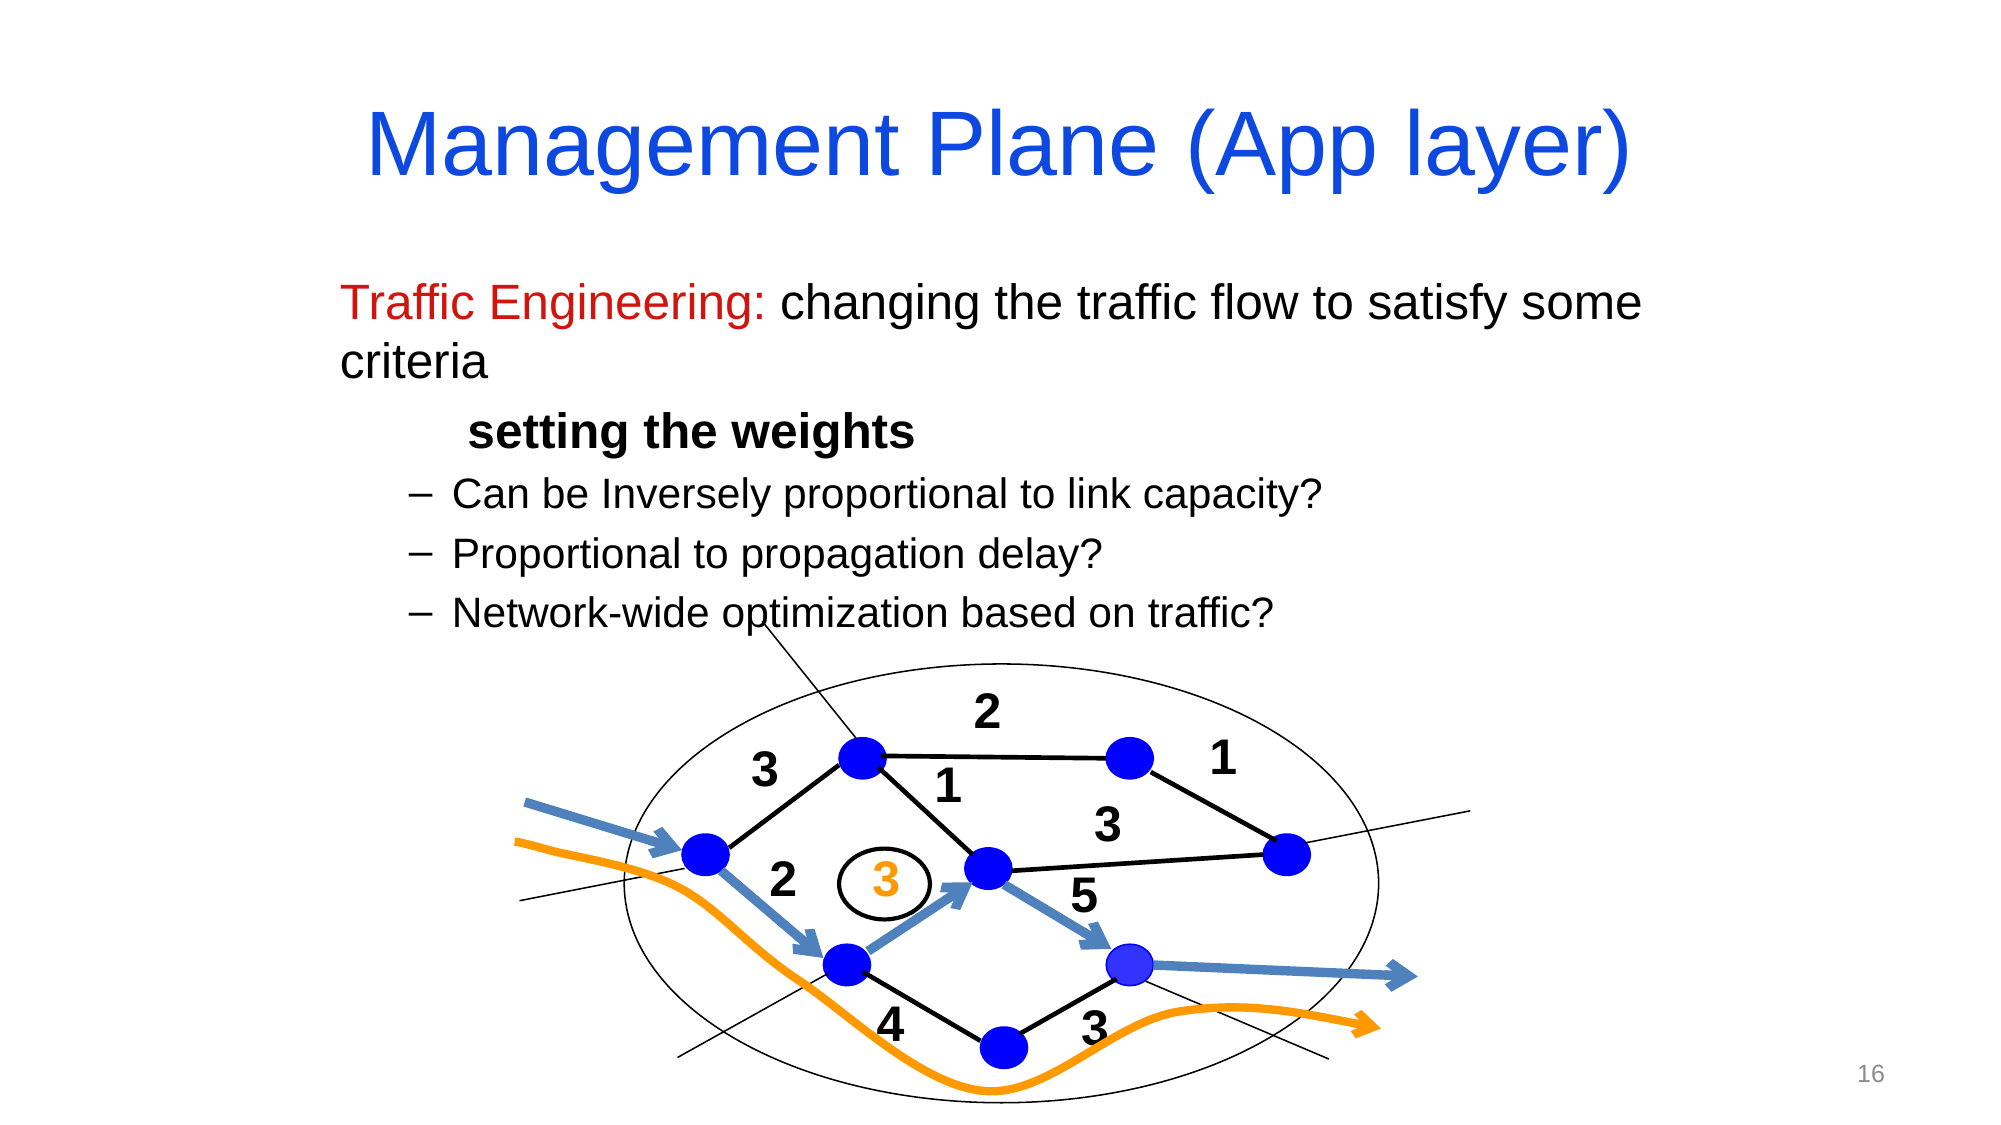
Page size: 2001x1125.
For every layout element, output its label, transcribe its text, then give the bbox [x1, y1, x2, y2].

list Traffic Engineering: changing the traffic flow to satisfy some criteria setting the weights Can be Inversely proportional to link capacity? Proportional to propagation delay? Network-wide optimization based on traffic? [324, 262, 1675, 646]
text_box [625, 663, 1379, 1012]
text_box [1153, 964, 1418, 984]
text_box [514, 841, 1381, 1092]
text_box [524, 801, 683, 853]
text_box [624, 868, 1304, 1103]
slide_number 16 [1433, 1042, 1900, 1103]
text_box 3 [857, 839, 913, 855]
title Management Plane (App layer) [99, 45, 1900, 233]
text_box [839, 848, 930, 920]
